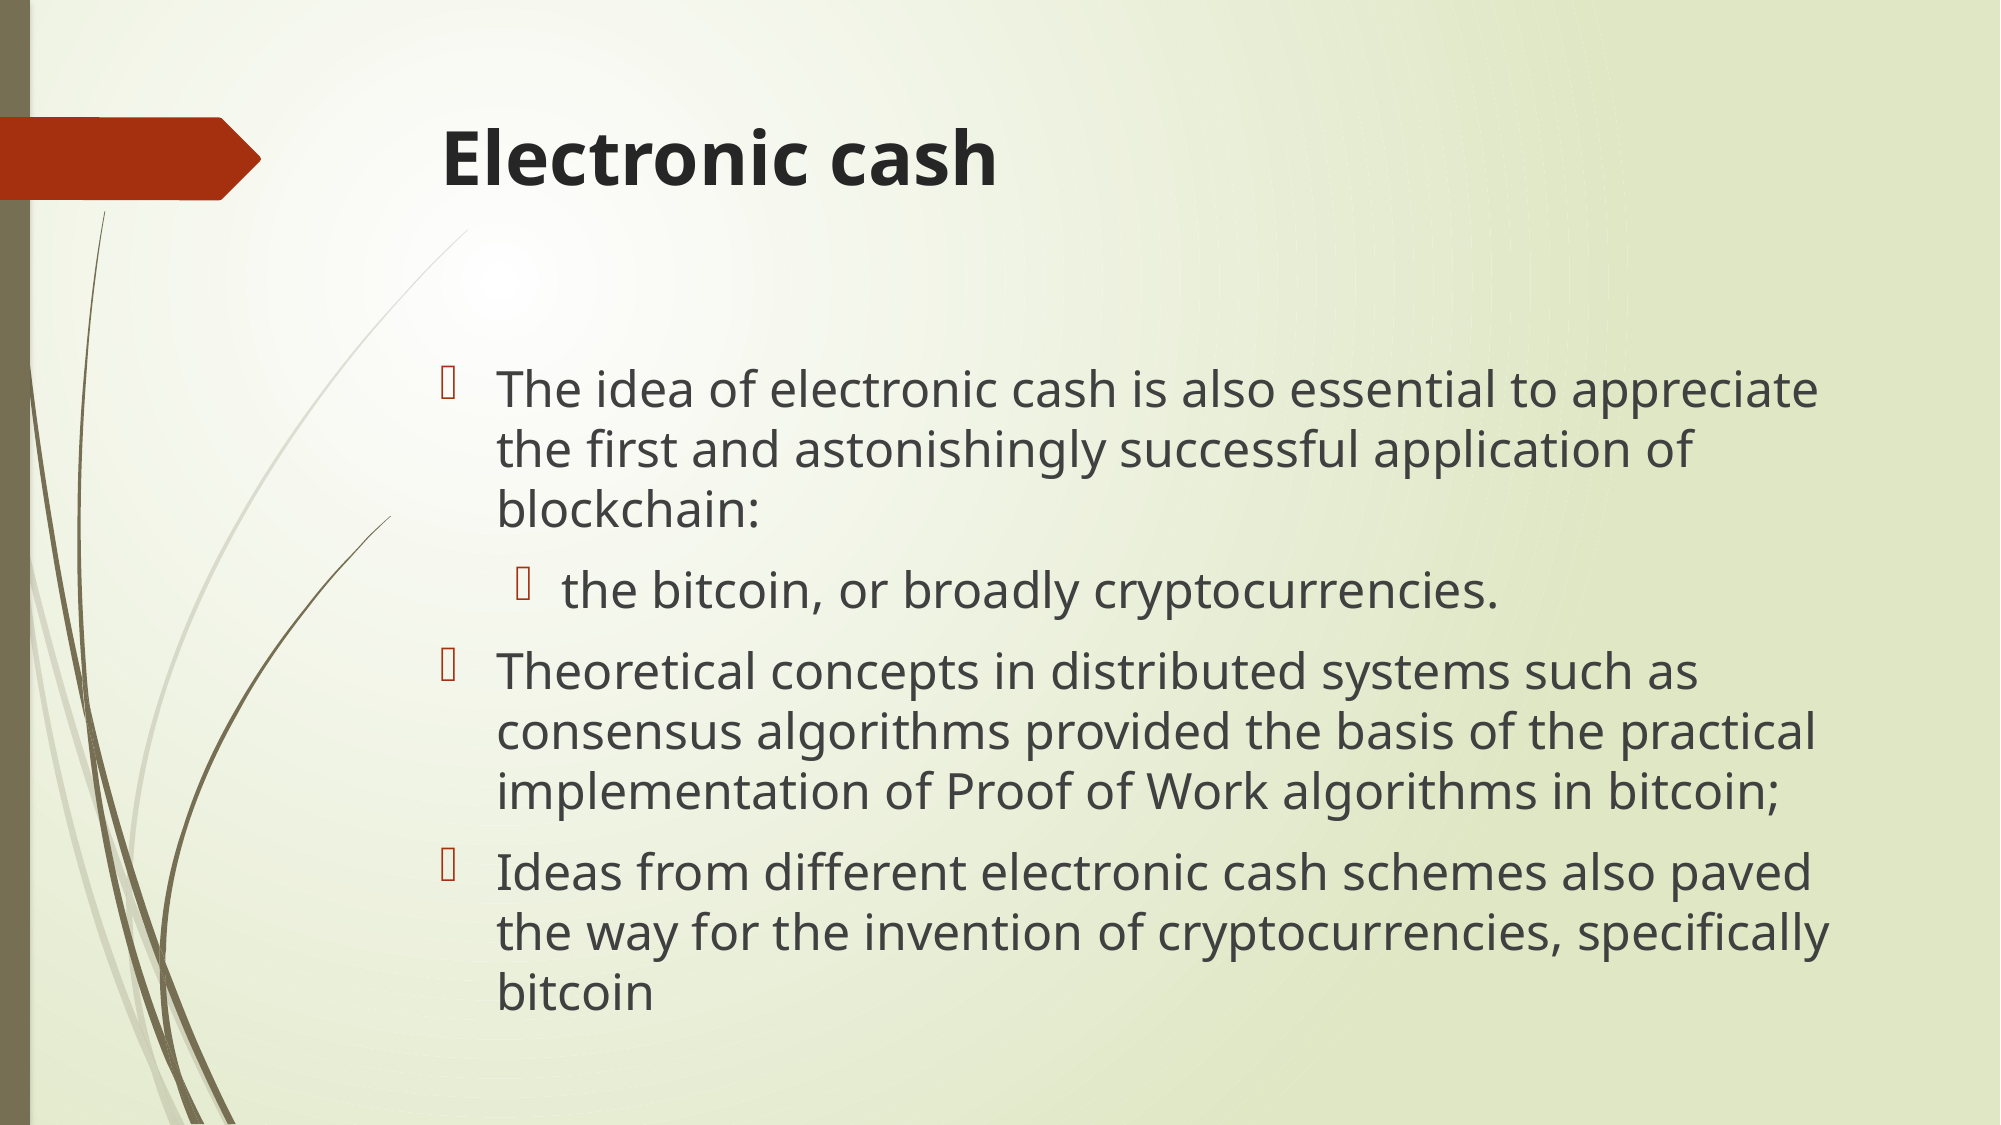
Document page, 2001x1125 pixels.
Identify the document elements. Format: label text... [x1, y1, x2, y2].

title Electronic cash [425, 102, 1888, 313]
list The idea of electronic cash is also essential to appreciate the first and astonishingly successful application of blockchain: the bitcoin, or broadly cryptocurrencies. Theoretical concepts in distributed systems such as consensus algorithms provided the basis of the practical implementation of Proof of Work algorithms in bitcoin; Ideas from different electronic cash schemes also paved the way for the invention of cryptocurrencies, specifically bitcoin [424, 350, 1888, 970]
